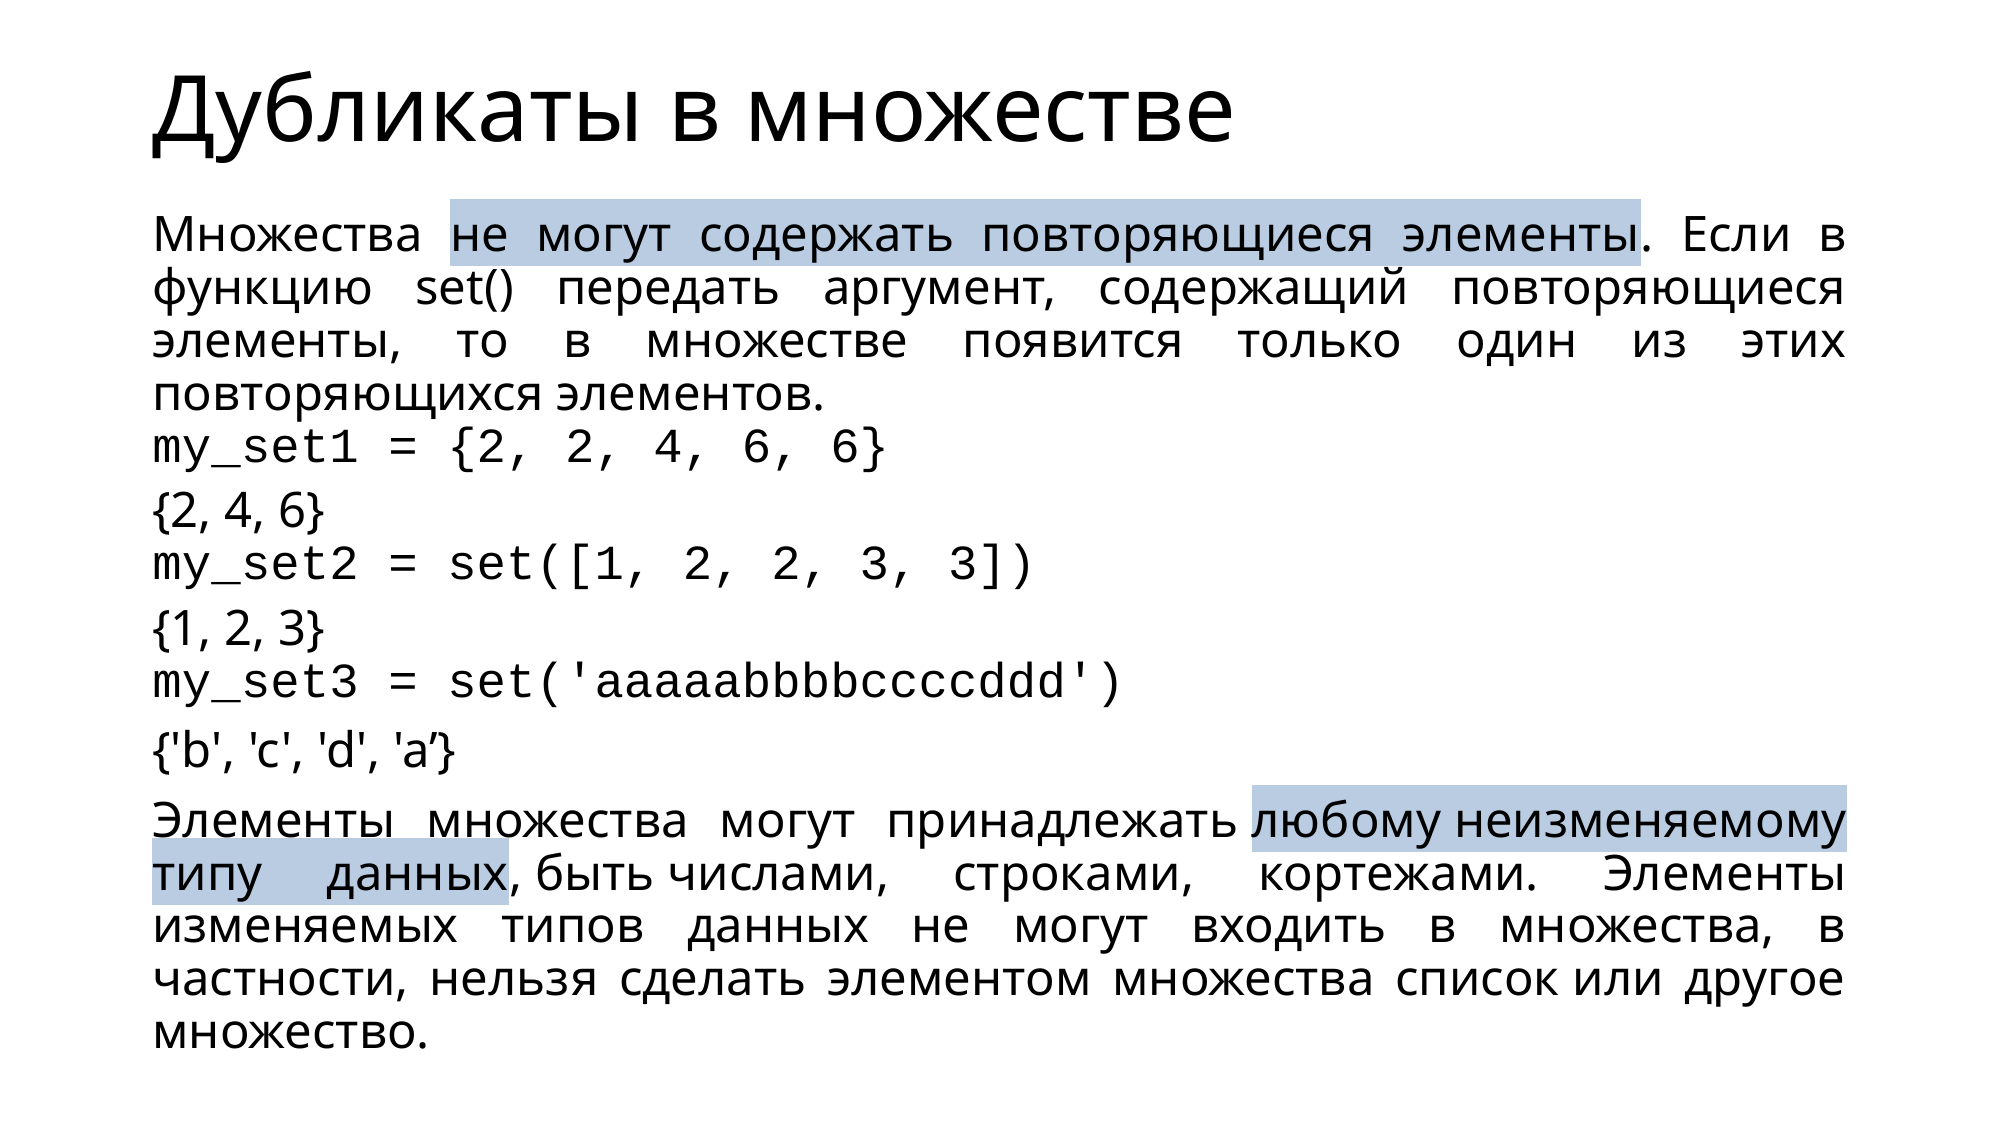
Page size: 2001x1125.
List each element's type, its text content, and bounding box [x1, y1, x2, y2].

list Множества не могут содержать повторяющиеся элементы. Если в функцию set() передать аргумент, содержащий повторяющиеся элементы, то в множестве появится только один из этих повторяющихся элементов. my_set1 = {2, 2, 4, 6, 6} {2, 4, 6} ​my_set2 = set([1, 2, 2, 3, 3]) {1, 2, 3} my_set3 = set('aaaaabbbbccccddd') {'b', 'c', 'd', 'a’} Элементы множества могут принадлежать любому неизменяемому типу данных, быть числами, строками, кортежами. Элементы изменяемых типов данных не могут входить в множества, в частности, нельзя сделать элементом множества список или другое множество. [137, 202, 1863, 1073]
title Дубликаты в множестве [137, 3, 1863, 202]
